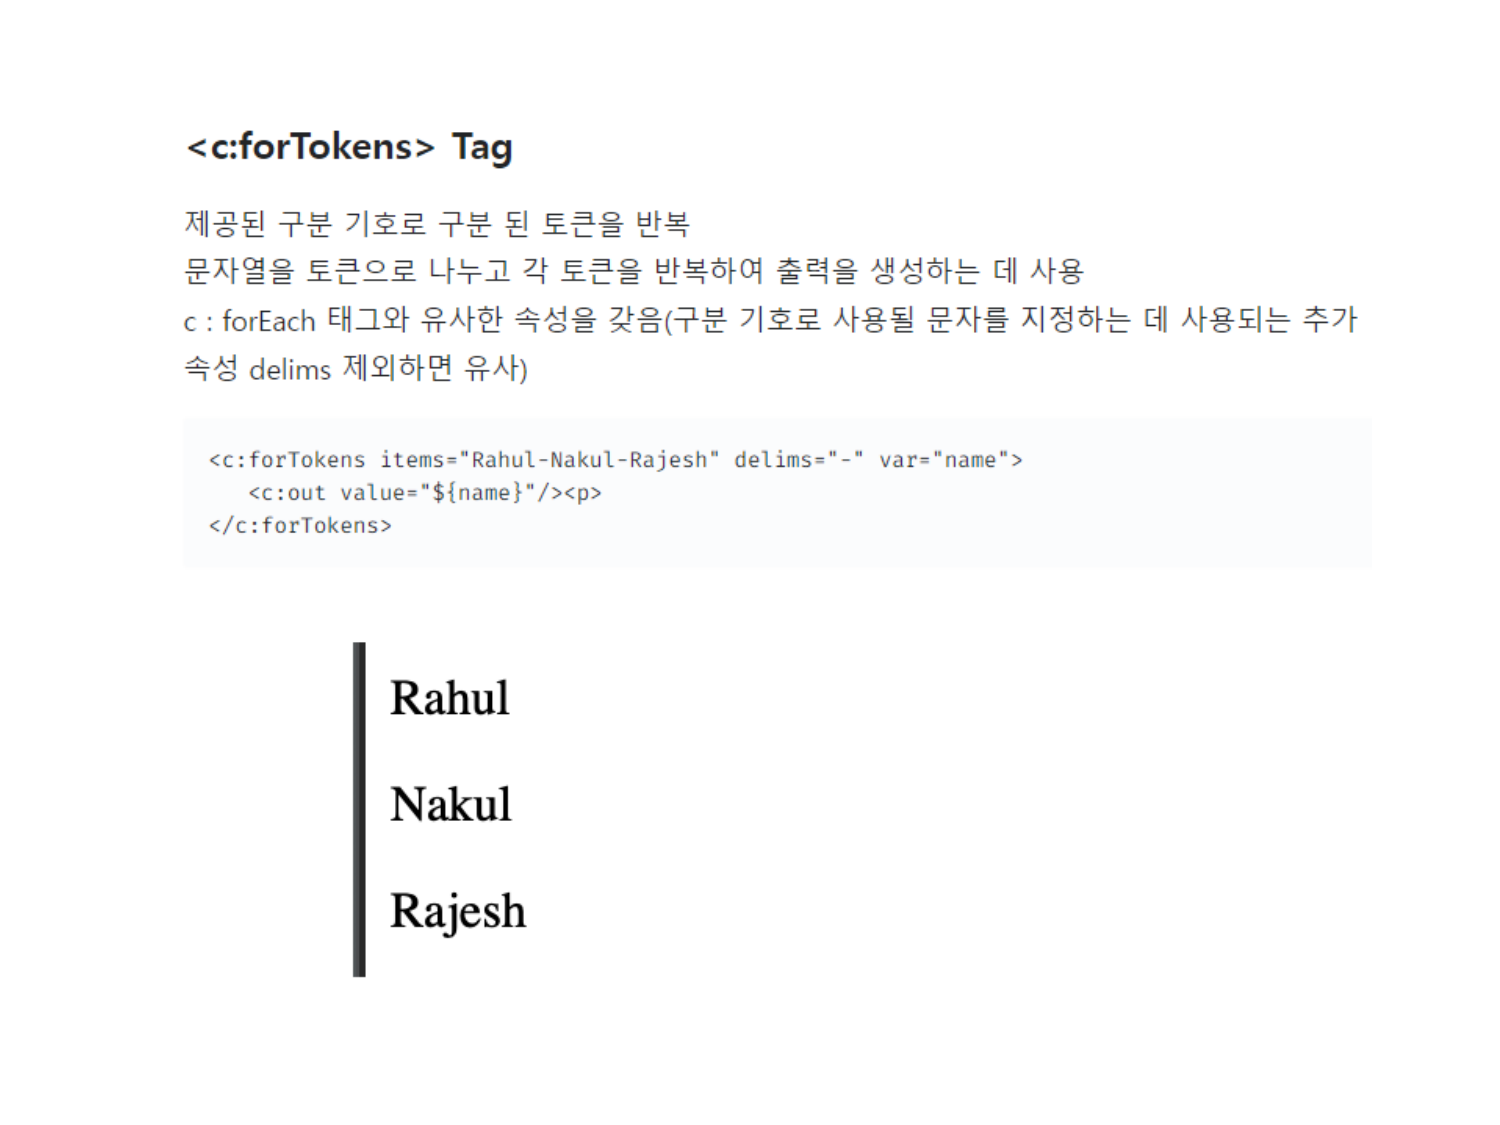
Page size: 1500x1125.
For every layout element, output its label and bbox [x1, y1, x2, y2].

picture [128, 106, 1372, 1019]
